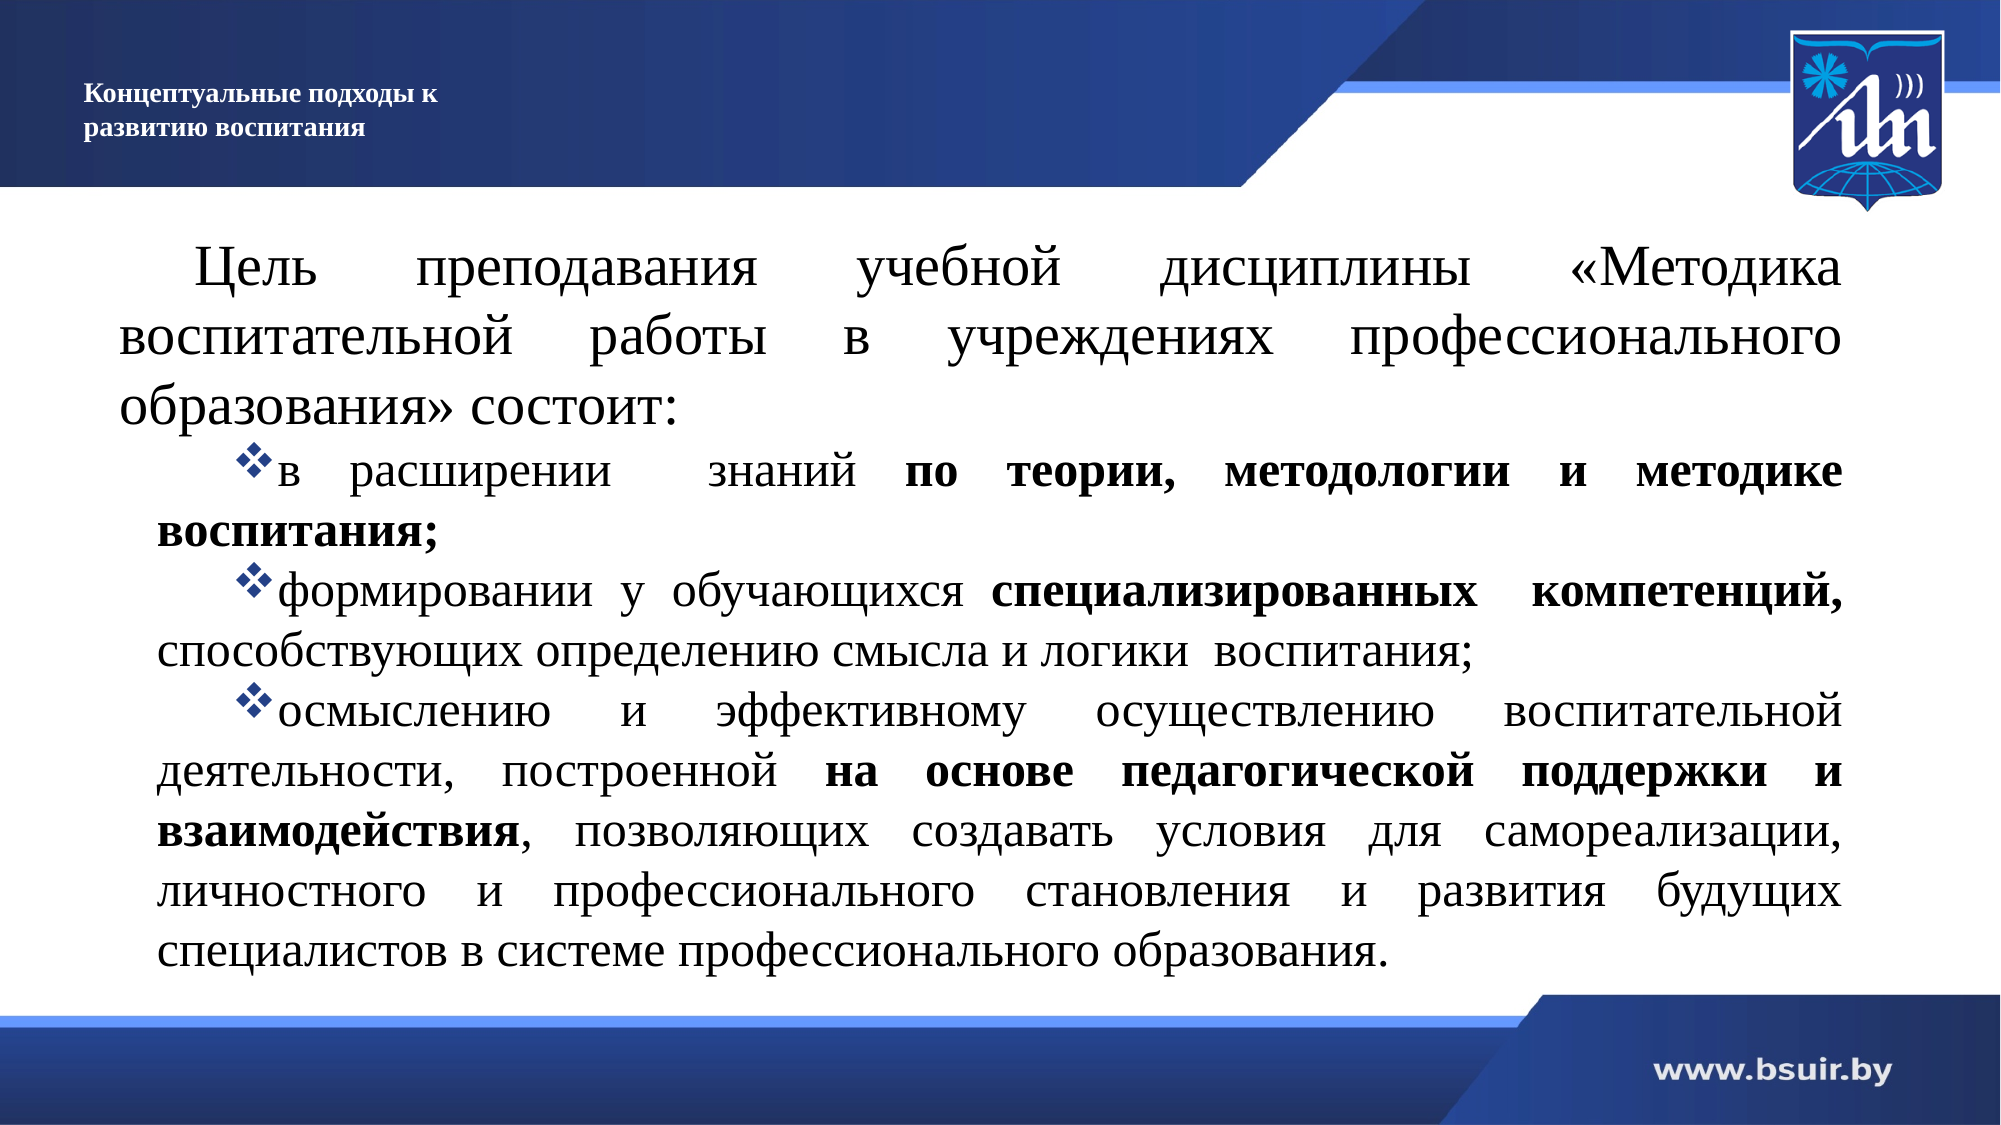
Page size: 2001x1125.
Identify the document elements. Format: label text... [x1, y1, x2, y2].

title Концептуальные подходы к развитию воспитания [68, 66, 1783, 185]
list Цель преподавания учебной дисциплины «Методика воспитательной работы в учреждениях профессионального образования» состоит: в расширении знаний по теории, методологии и методике воспитания; формировании у обучающихся специализированных компетенций, способствующих определению смысла и логики воспитания; осмыслению и эффективному осуществлению воспитательной деятельности, построенной на основе педагогической поддержки и взаимодействия, позволяющих создавать условия для самореализации, личностного и профессионального становления и развития будущих специалистов в системе профессионального образования. [48, 219, 1859, 1009]
picture [0, 0, 2001, 1125]
